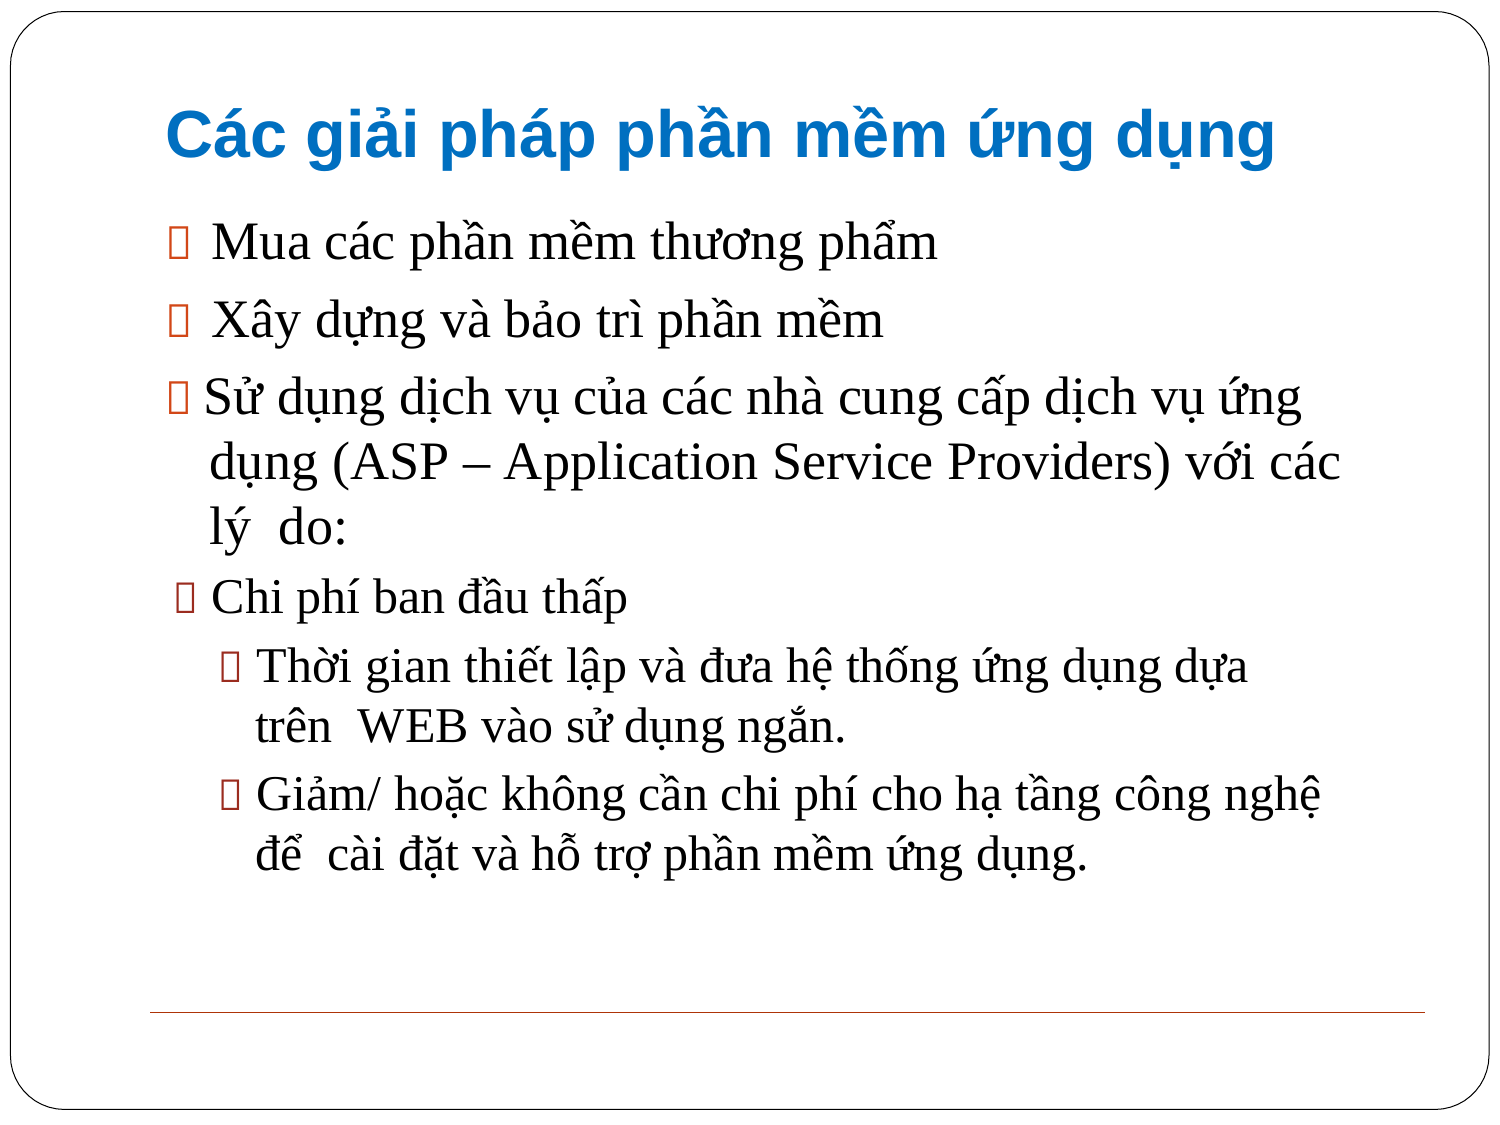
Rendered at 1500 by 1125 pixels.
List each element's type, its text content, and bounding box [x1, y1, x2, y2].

title Các giải pháp phần mềm ứng dụng [162, 88, 1281, 191]
text_box  Mua các phần mềm thương phẩm  Xây dựng và bảo trì phần mềm  Sử dụng dịch vụ của các nhà cung cấp dịch vụ ứng dụng (ASP – Application Service Providers) với các lý do:  Chi phí ban đầu thấp  Thời gian thiết lập và đưa hệ thống ứng dụng dựa trên WEB vào sử dụng ngắn.  Giảm/ hoặc không cần chi phí cho hạ tầng công nghệ để cài đặt và hỗ trợ phần mềm ứng dụng. [162, 191, 1397, 881]
slide_number [1288, 1037, 1406, 1125]
